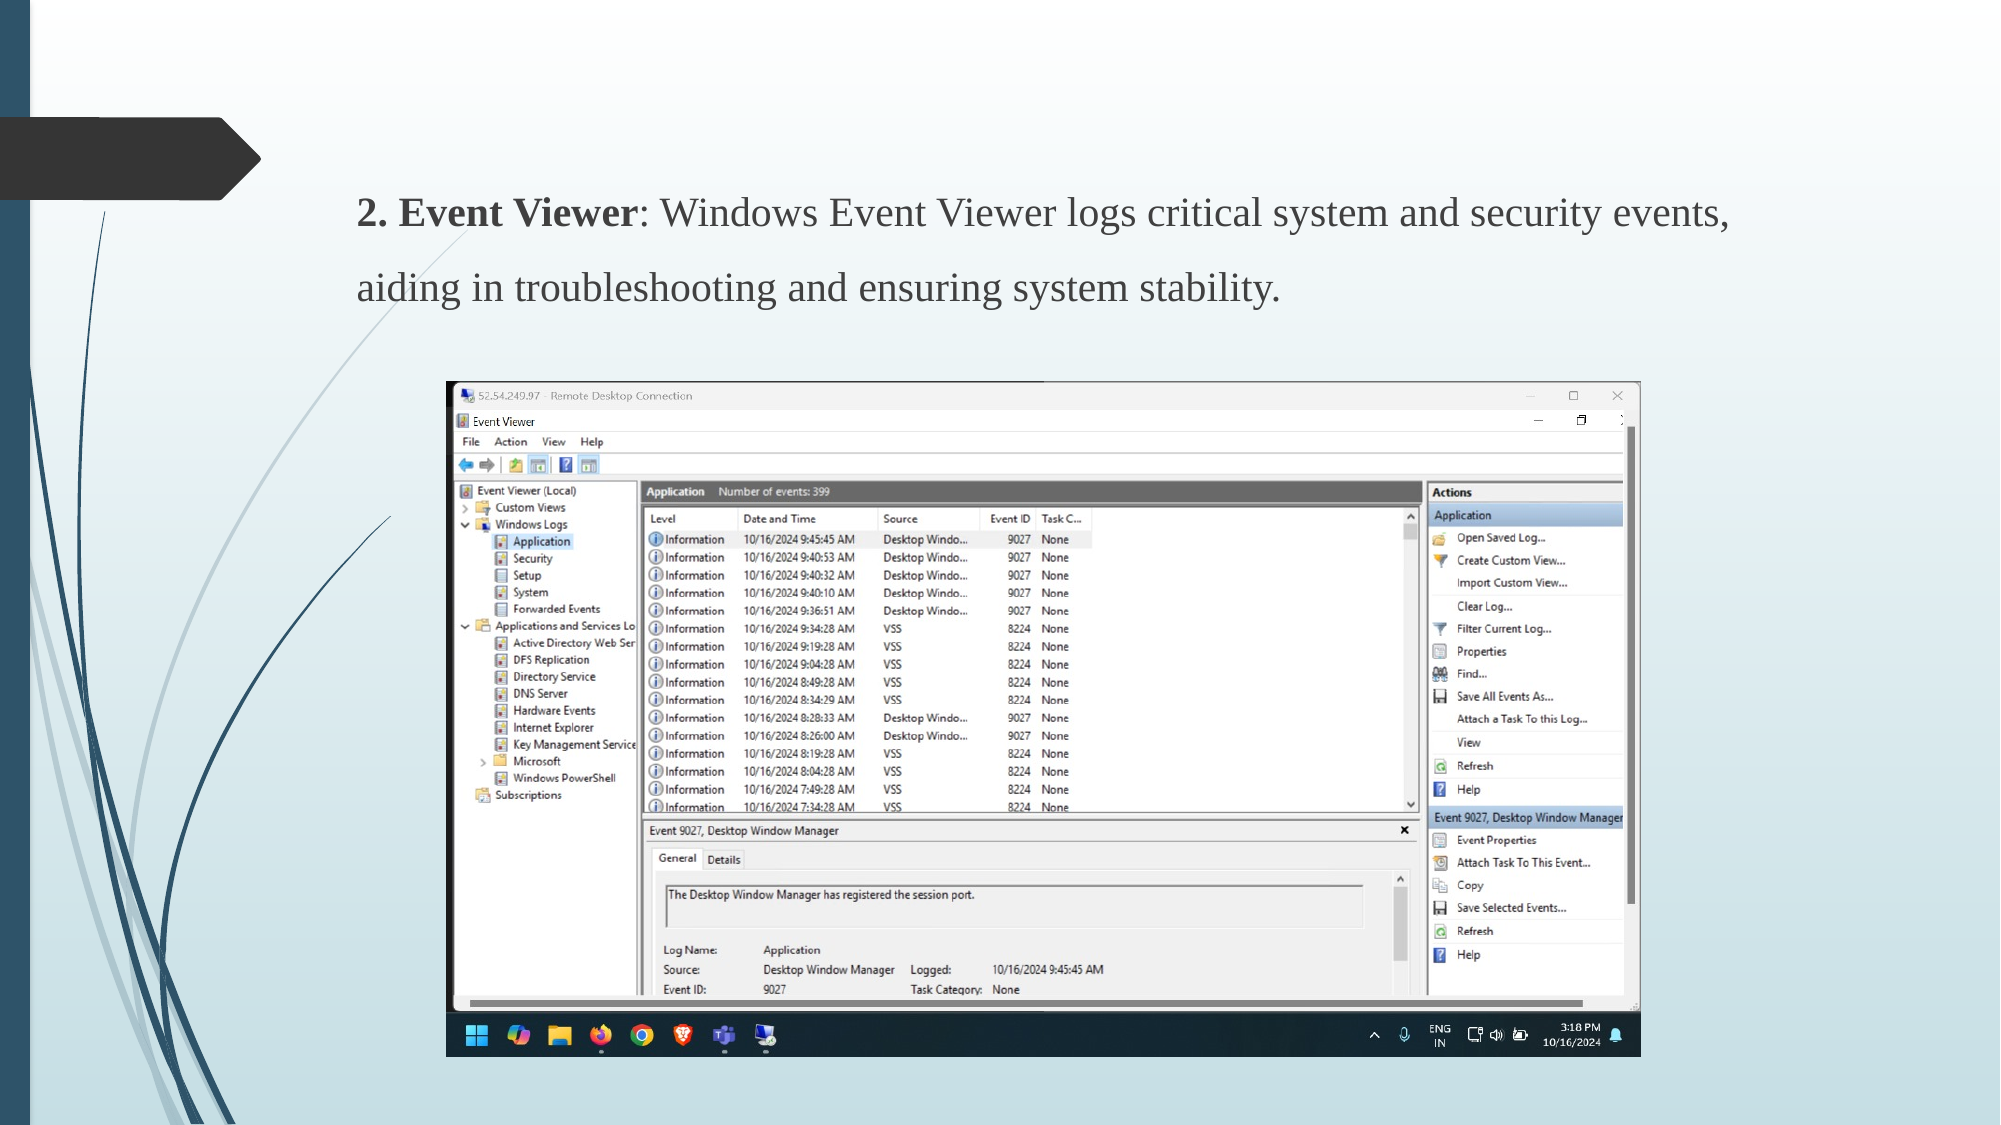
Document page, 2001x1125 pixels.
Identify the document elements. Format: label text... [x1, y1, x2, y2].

picture [446, 381, 1641, 1057]
list 2. Event Viewer: Windows Event Viewer logs critical system and security events, aiding in troubleshooting and ensuring system stability. [341, 152, 1805, 297]
